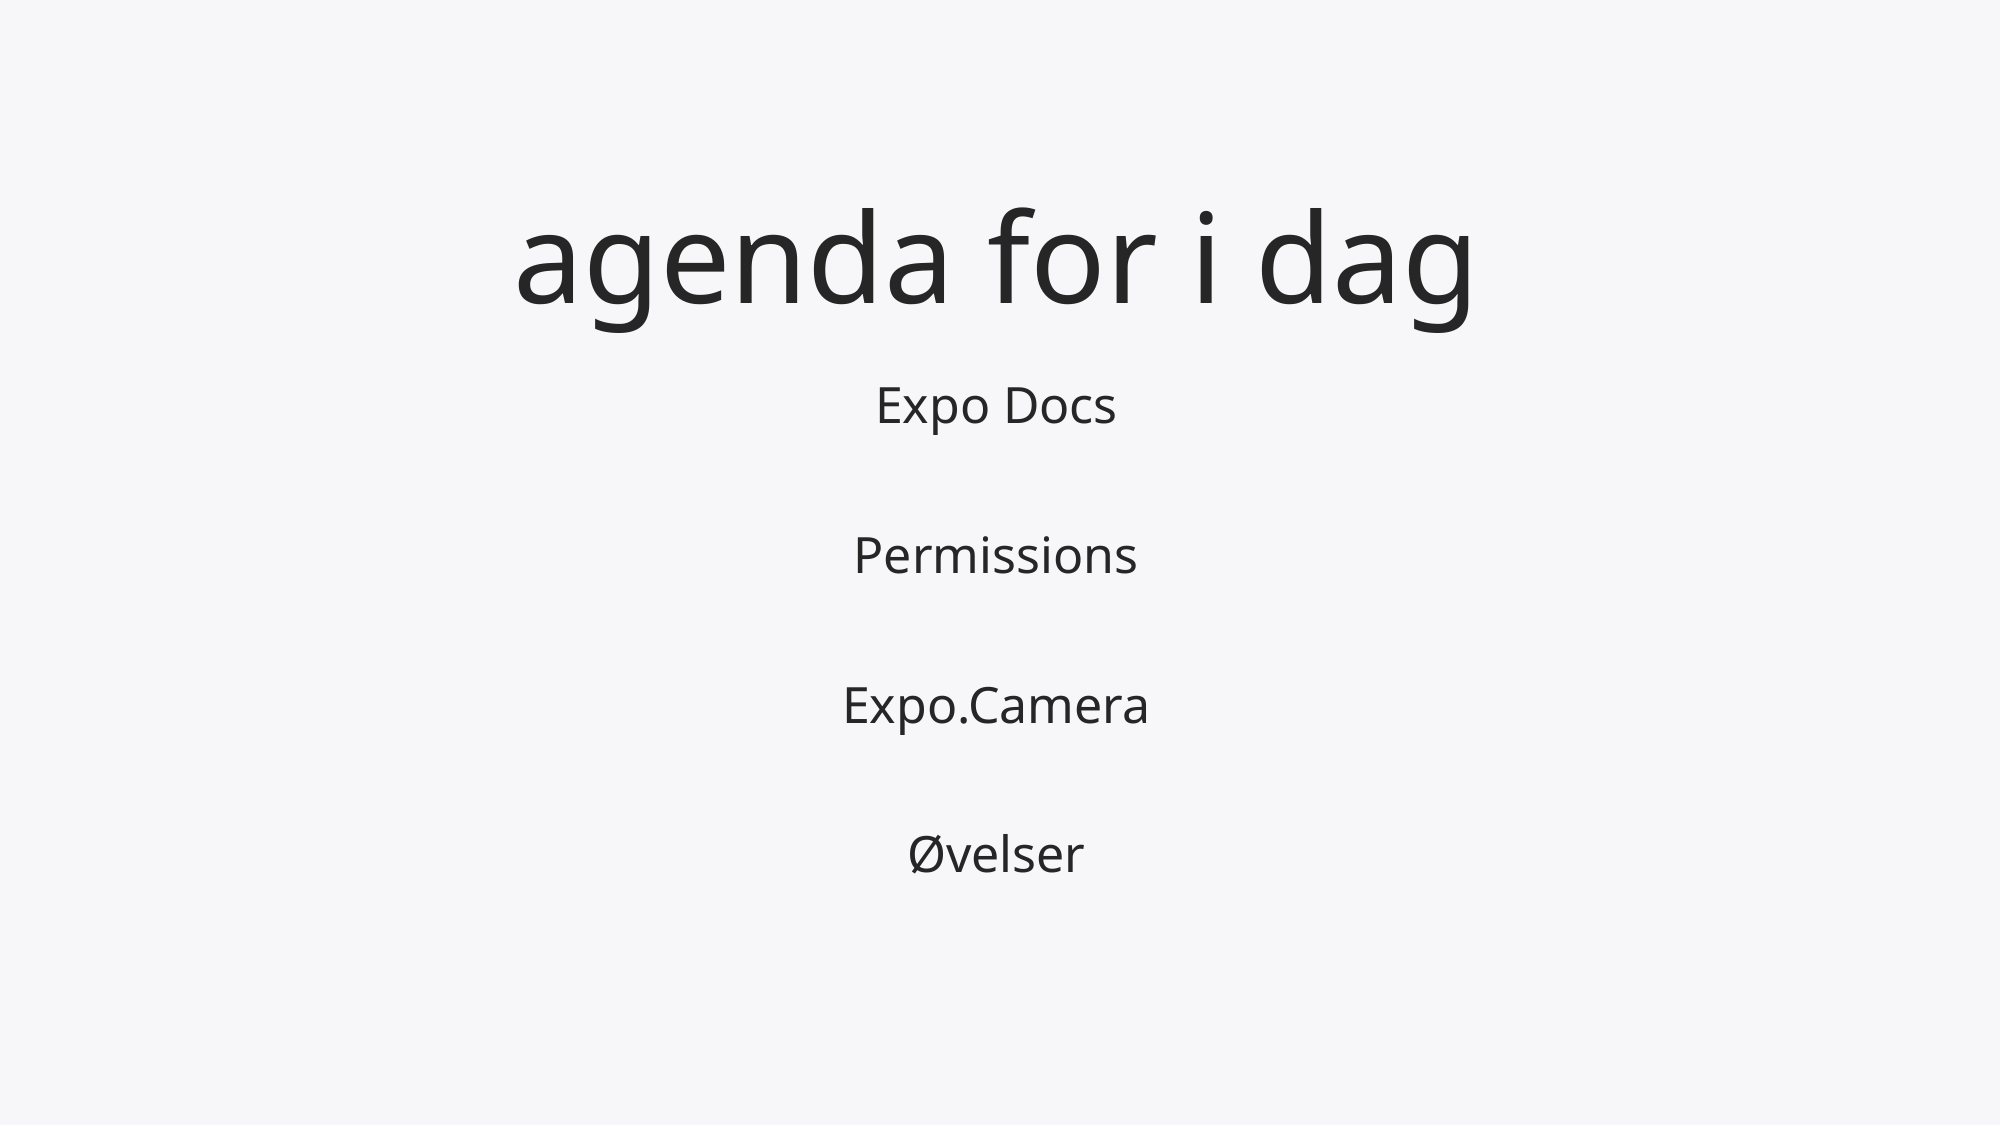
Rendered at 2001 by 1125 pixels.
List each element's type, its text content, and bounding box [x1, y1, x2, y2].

subtitle Expo Docs Permissions Expo.Camera Øvelser [246, 373, 1747, 993]
title agenda for i dag [246, 171, 1747, 339]
